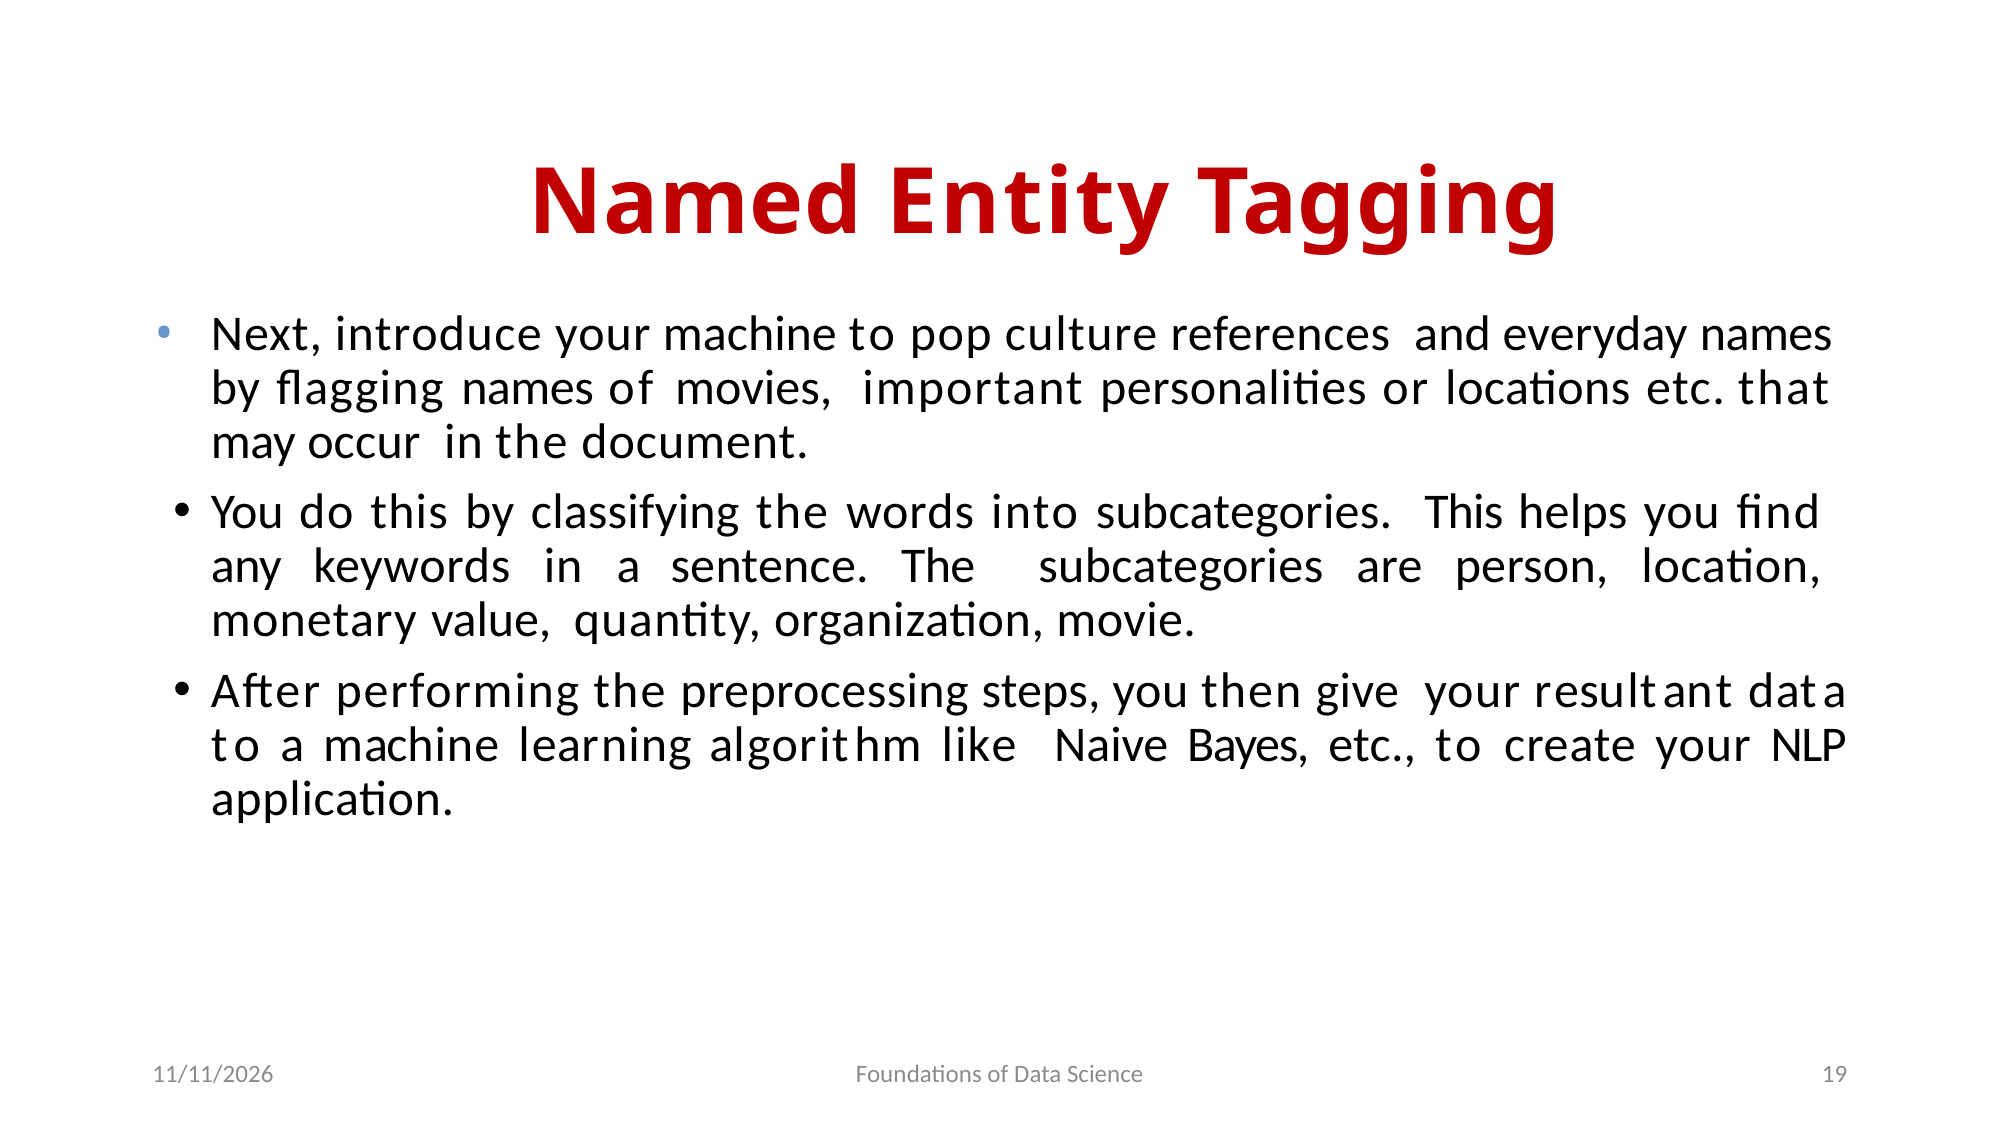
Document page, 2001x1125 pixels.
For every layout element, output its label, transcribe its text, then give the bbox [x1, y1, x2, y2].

list Next, introduce your machine to pop culture references and everyday names by flagging names of movies, important personalities or locations etc. that may occur in the document. You do this by classifying the words into subcategories. This helps you find any keywords in a sentence. The subcategories are person, location, monetary value, quantity, organization, movie. After performing the preprocessing steps, you then give your resultant data to a machine learning algorithm like Naive Bayes, etc., to create your NLP application. [137, 299, 1863, 1014]
slide_number 19 [1412, 1042, 1863, 1103]
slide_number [137, 1042, 588, 1103]
title Named Entity Tagging [137, 46, 1863, 291]
footer Foundations of Data Science [662, 1042, 1338, 1103]
